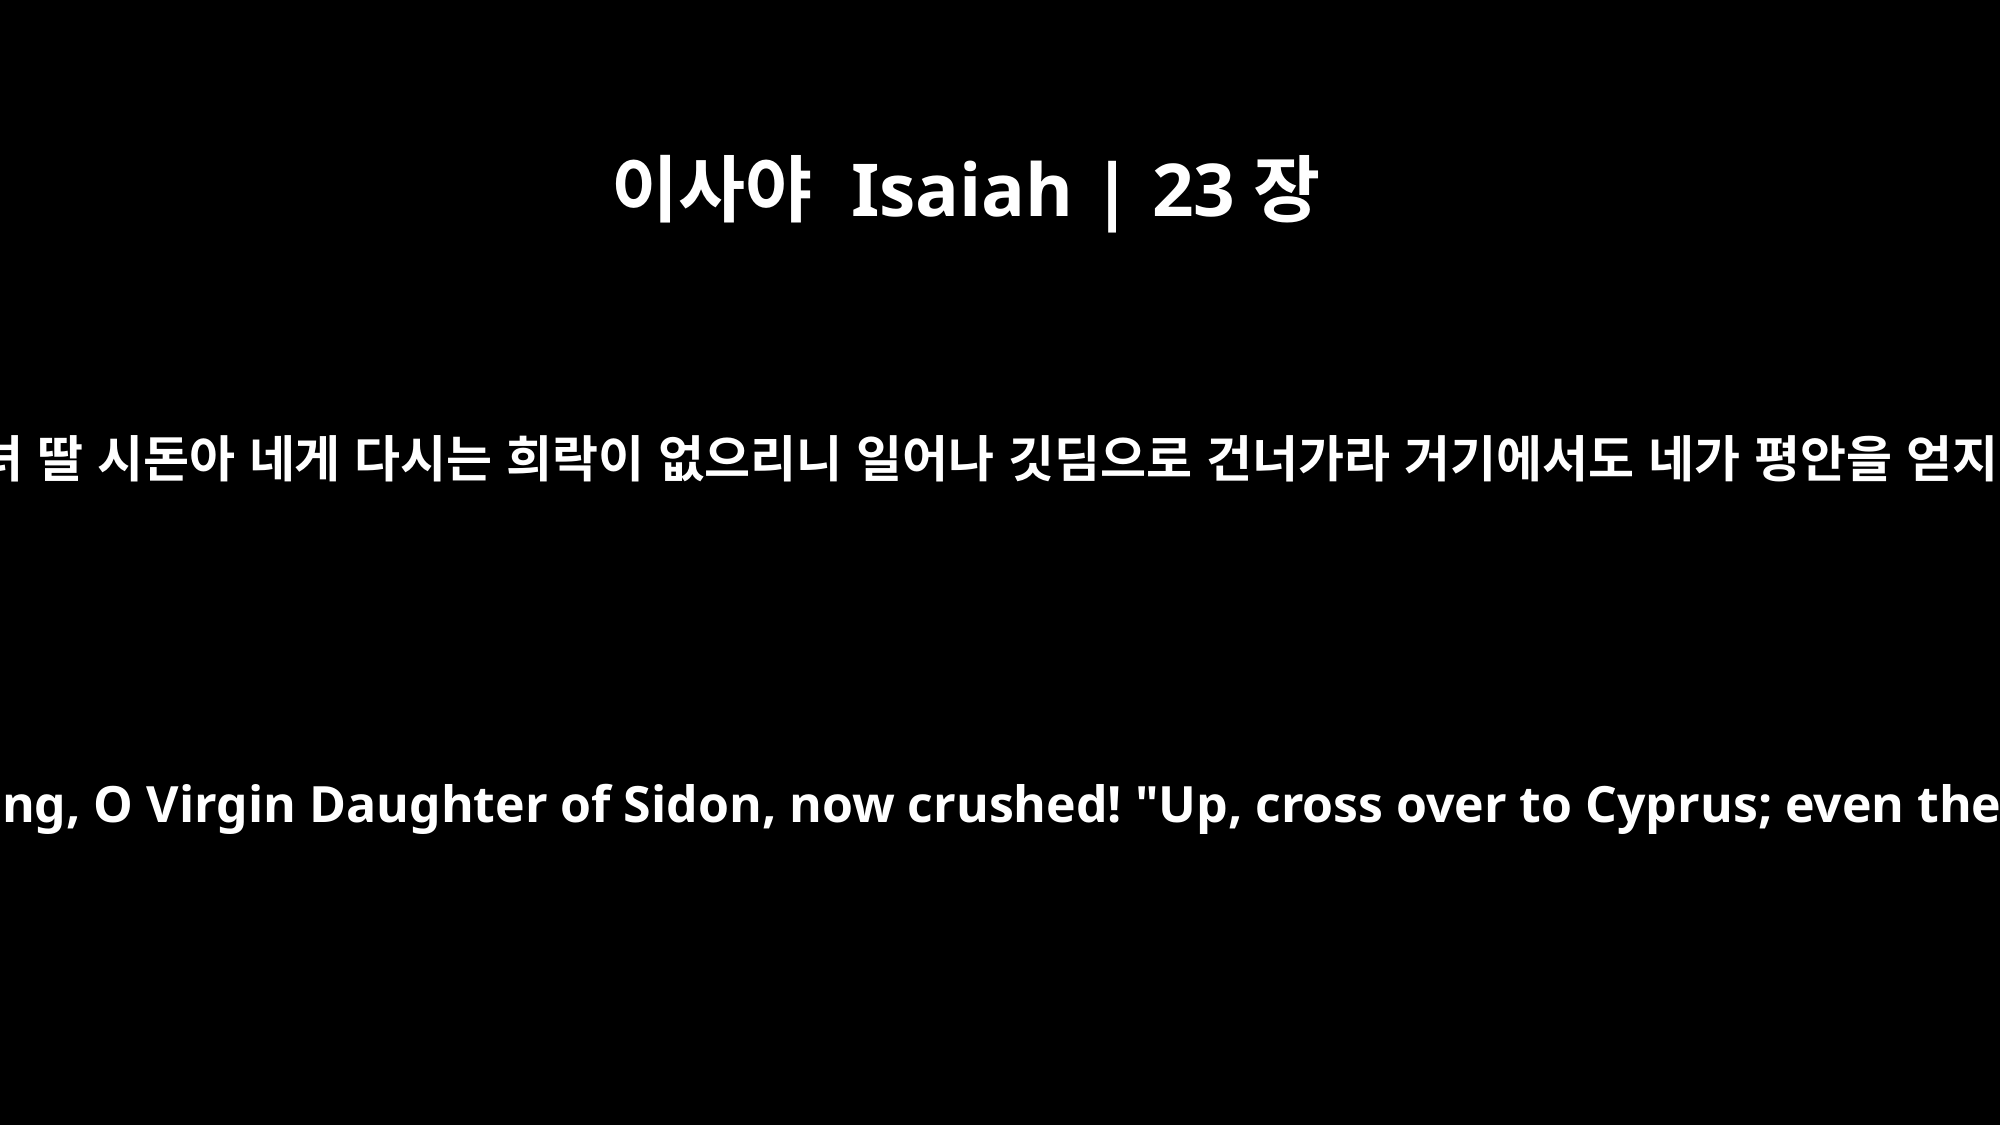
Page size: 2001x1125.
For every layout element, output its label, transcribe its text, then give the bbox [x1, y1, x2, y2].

text_box 이사야 Isaiah | 23장 [596, 136, 1336, 239]
text_box He said, "No more of your reveling, O Virgin Daughter of Sidon, now crushed! "Up, cross over to Cyprus; even there you will find no rest." [0, 764, 2000, 840]
text_box 12 이르시되 너 학대받은 처녀 딸 시돈아 네게 다시는 희락이 없으리니 일어나 깃딤으로 건너가라 거기에서도 네가 평안을 얻지 못하리라 하셨느니라 [0, 359, 2000, 495]
